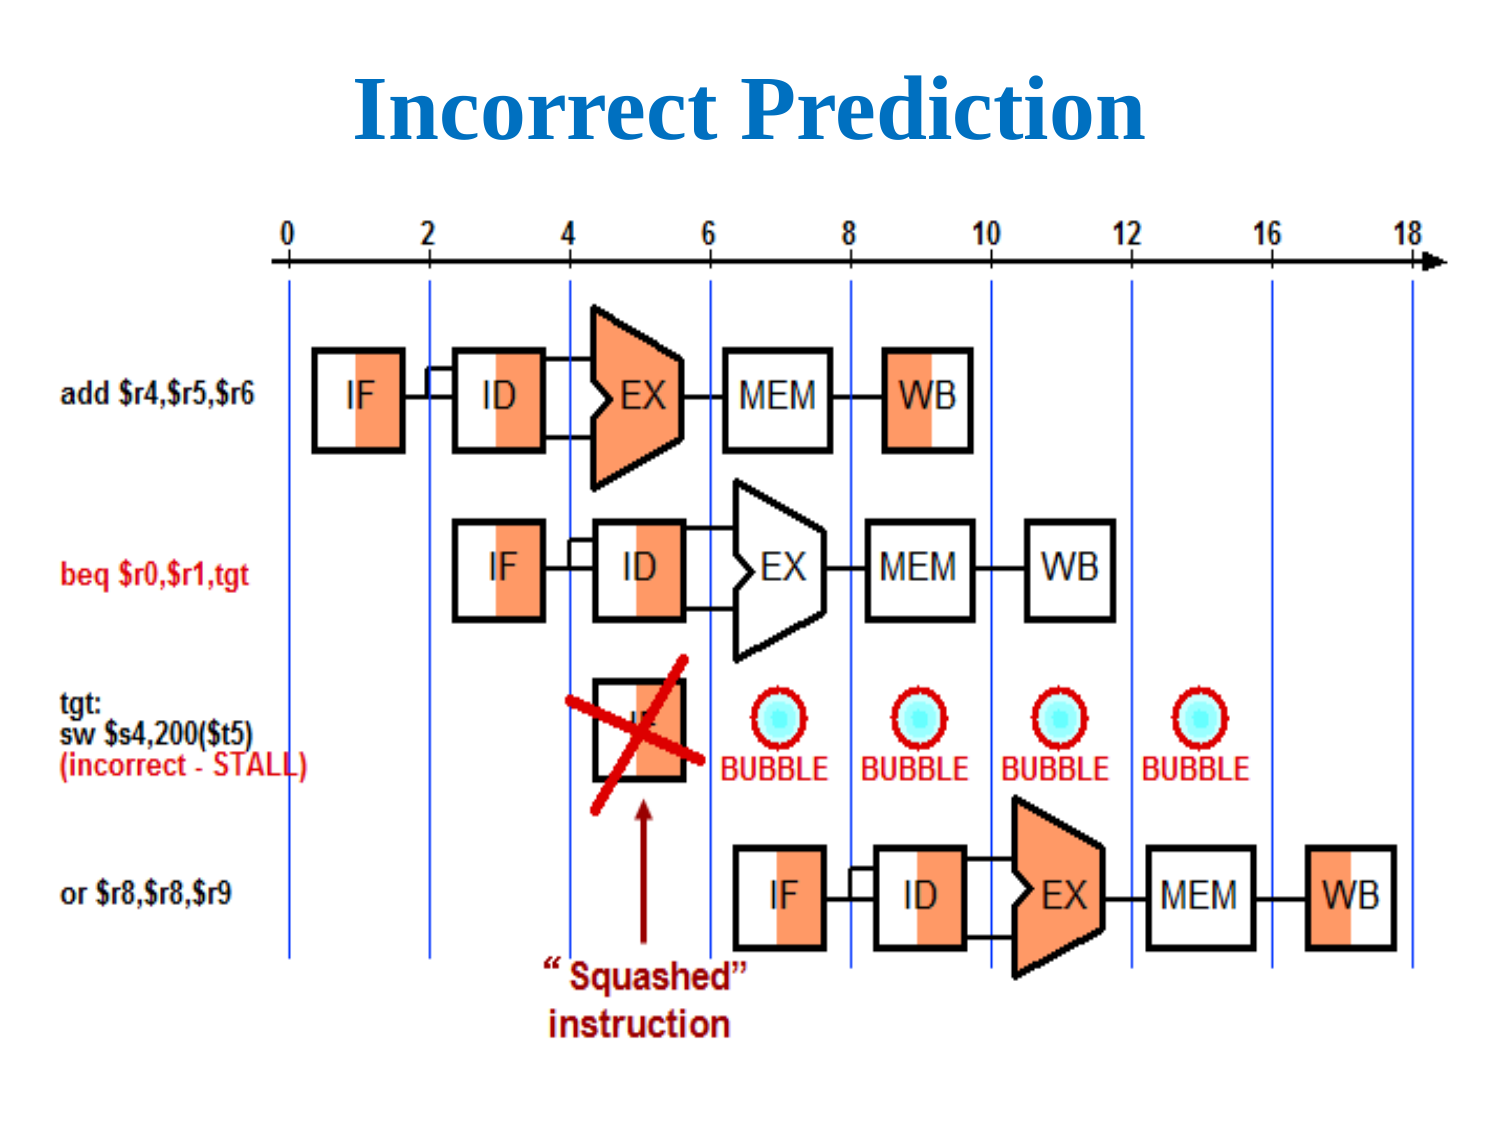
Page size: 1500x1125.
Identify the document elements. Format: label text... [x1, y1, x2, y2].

title Incorrect Prediction [75, 37, 1425, 168]
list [49, 212, 1451, 1051]
